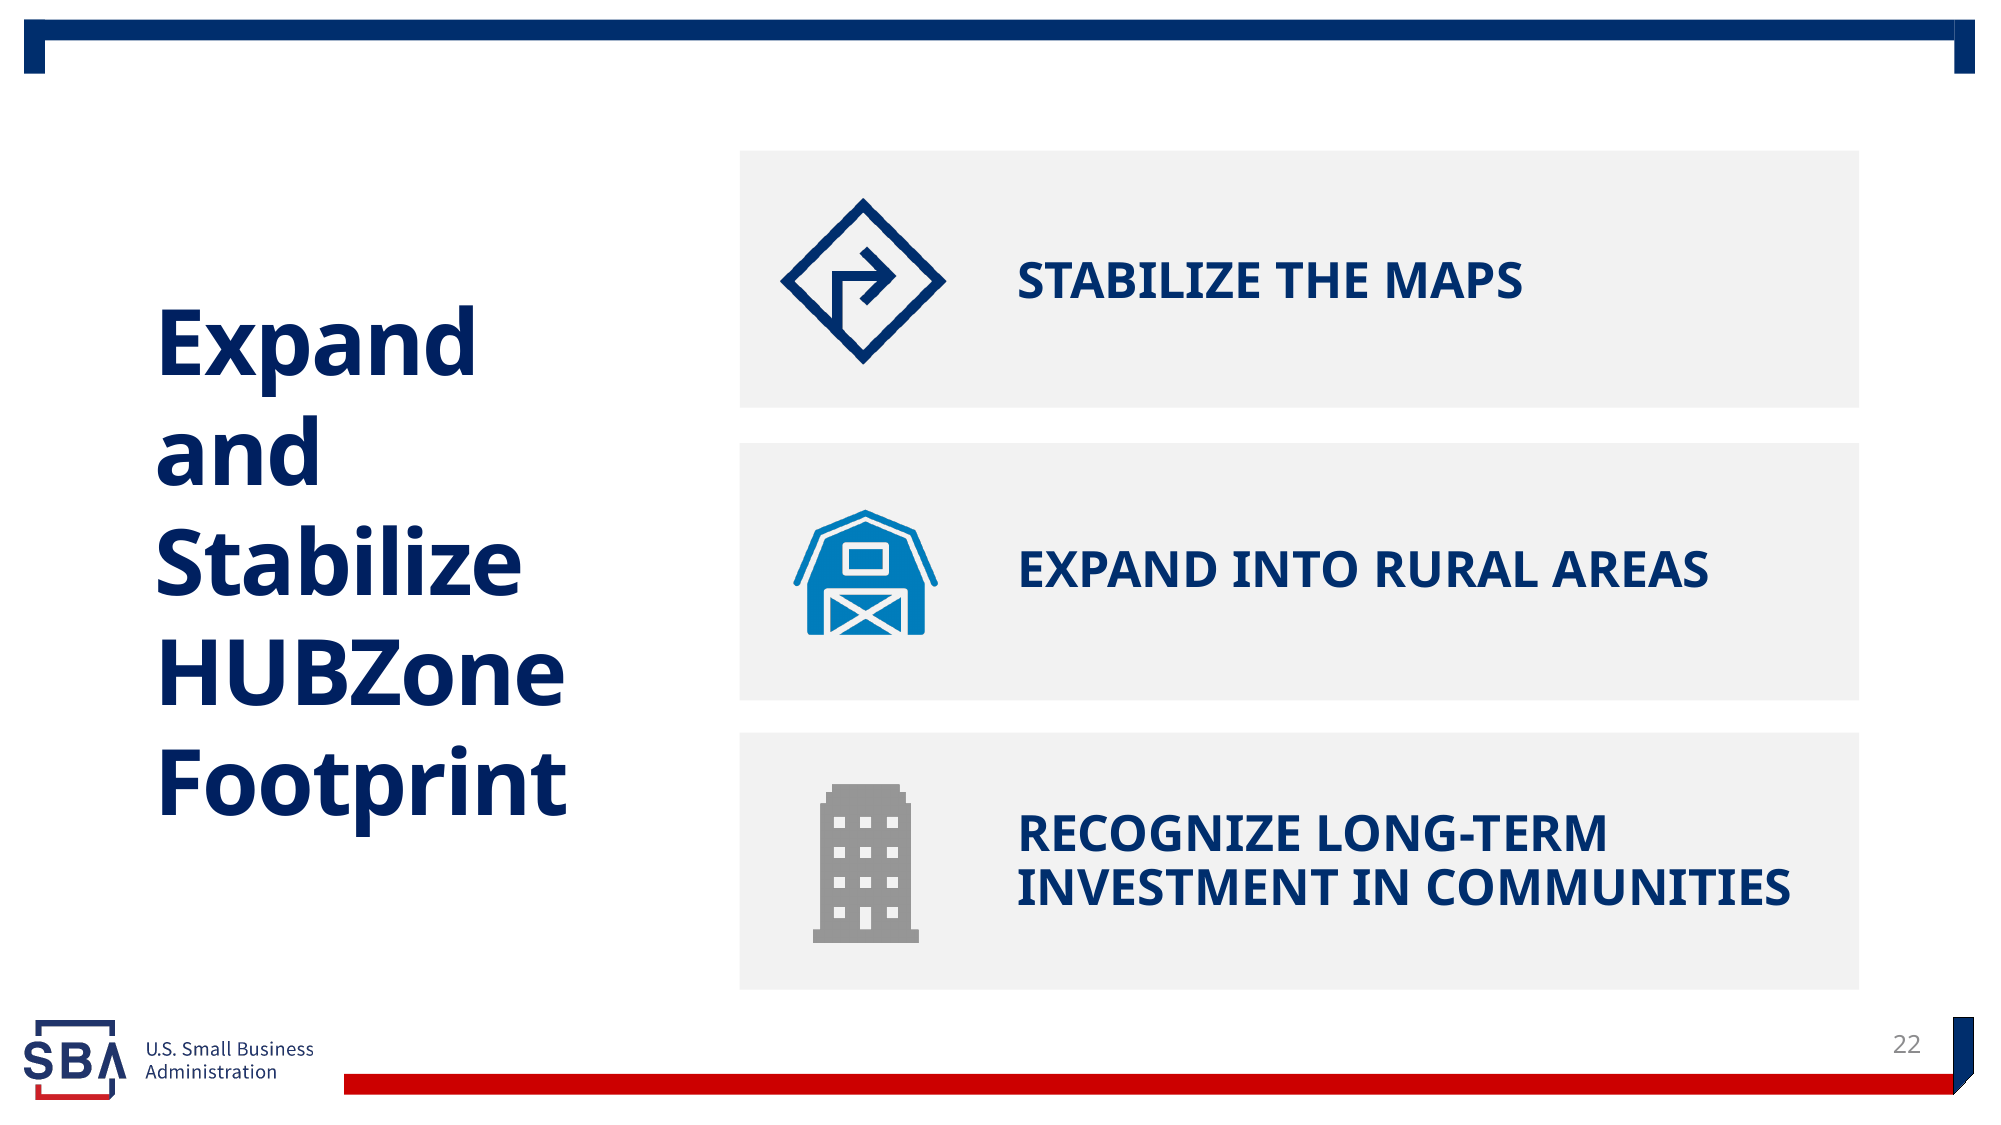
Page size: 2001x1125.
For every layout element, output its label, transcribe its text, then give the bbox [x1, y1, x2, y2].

slide_number 22 [1486, 1016, 1937, 1076]
title Expand and Stabilize HUBZone Footprint [139, 125, 639, 992]
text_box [739, 150, 1860, 992]
picture [24, 1020, 313, 1100]
